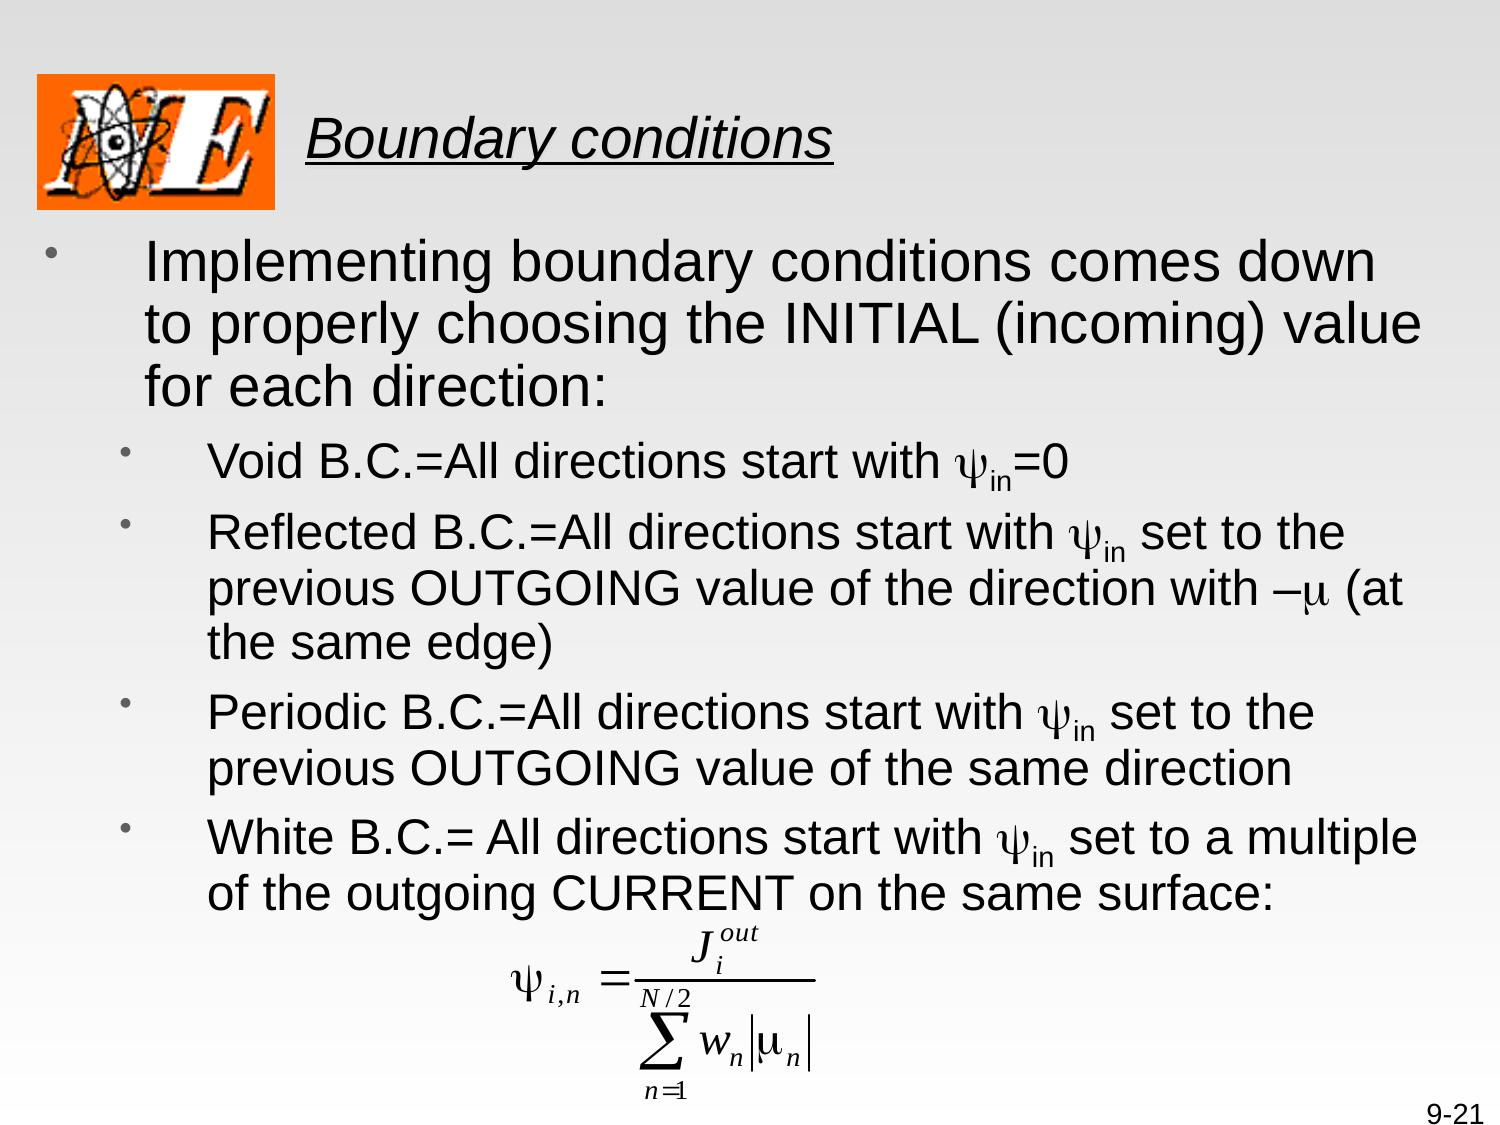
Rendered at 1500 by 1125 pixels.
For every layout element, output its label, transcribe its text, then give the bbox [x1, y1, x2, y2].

list Implementing boundary conditions comes down to properly choosing the INITIAL (incoming) value for each direction: Void B.C.=All directions start with yin=0 Reflected B.C.=All directions start with yin set to the previous OUTGOING value of the direction with –m (at the same edge) Periodic B.C.=All directions start with yin set to the previous OUTGOING value of the same direction White B.C.= All directions start with yin set to a multiple of the outgoing CURRENT on the same surface: [28, 222, 1451, 936]
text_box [504, 910, 825, 1109]
title Boundary conditions [289, 41, 1466, 230]
slide_number 9-21 [1187, 1087, 1500, 1125]
picture [37, 74, 275, 210]
